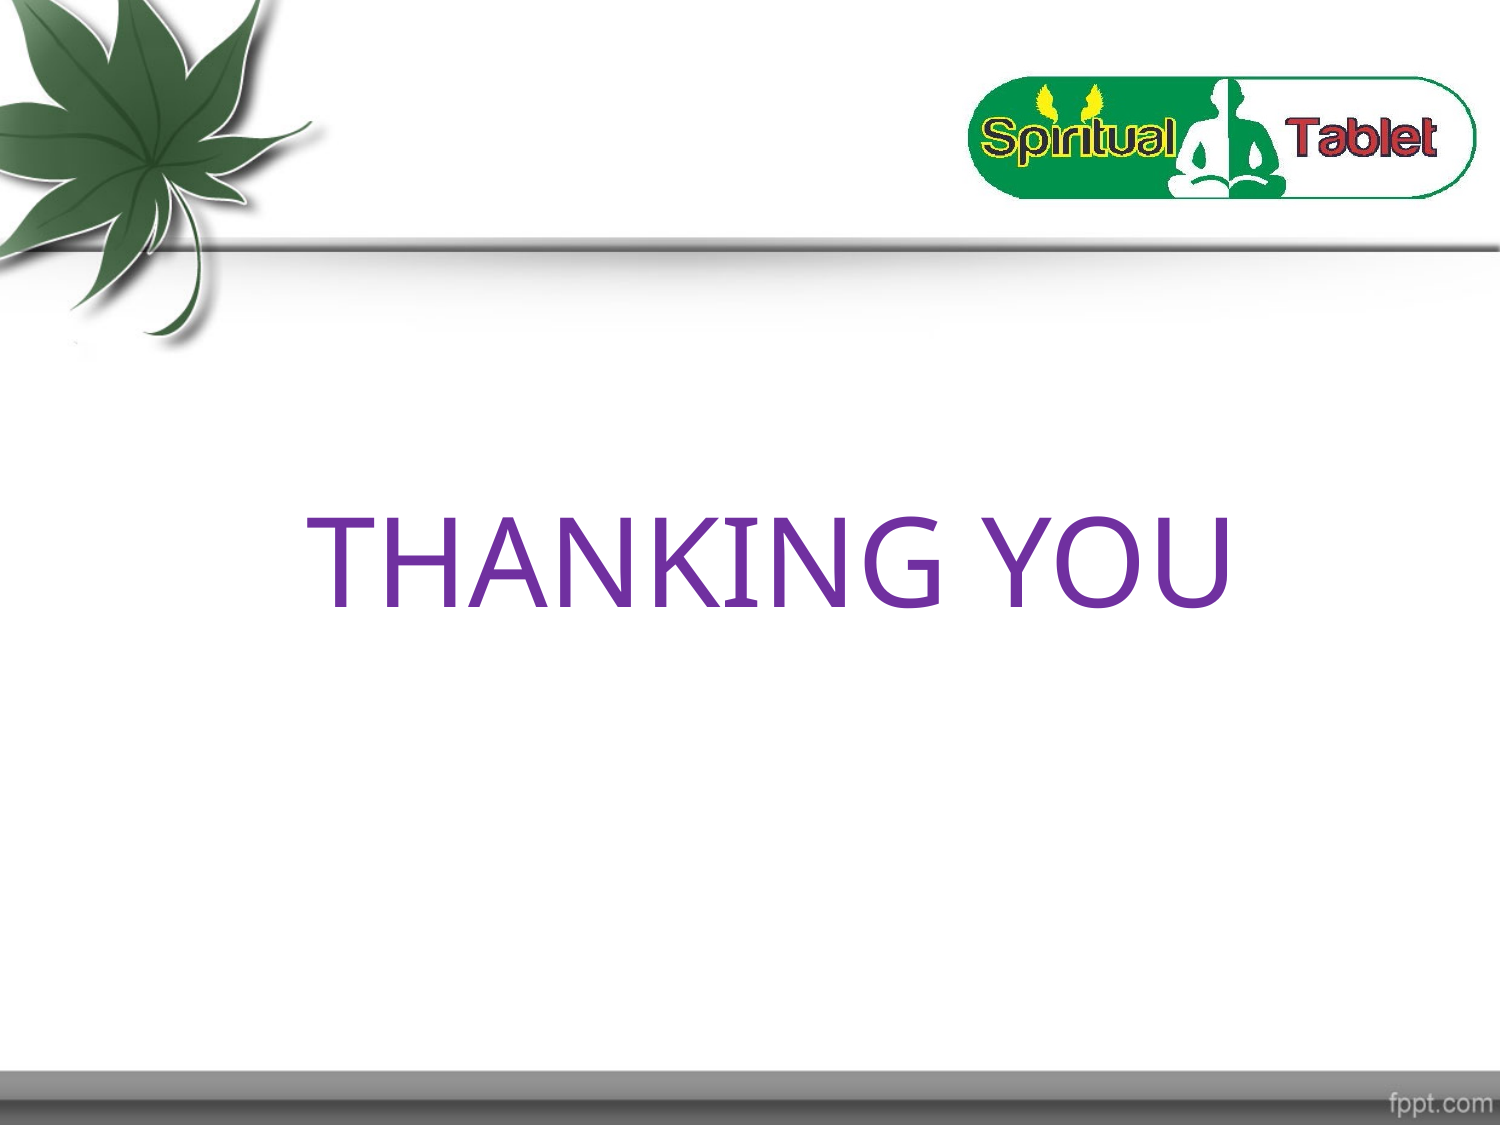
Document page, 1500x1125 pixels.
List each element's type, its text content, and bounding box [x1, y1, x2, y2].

picture [0, 0, 1500, 1125]
text_box THANKING YOU [291, 474, 1255, 685]
